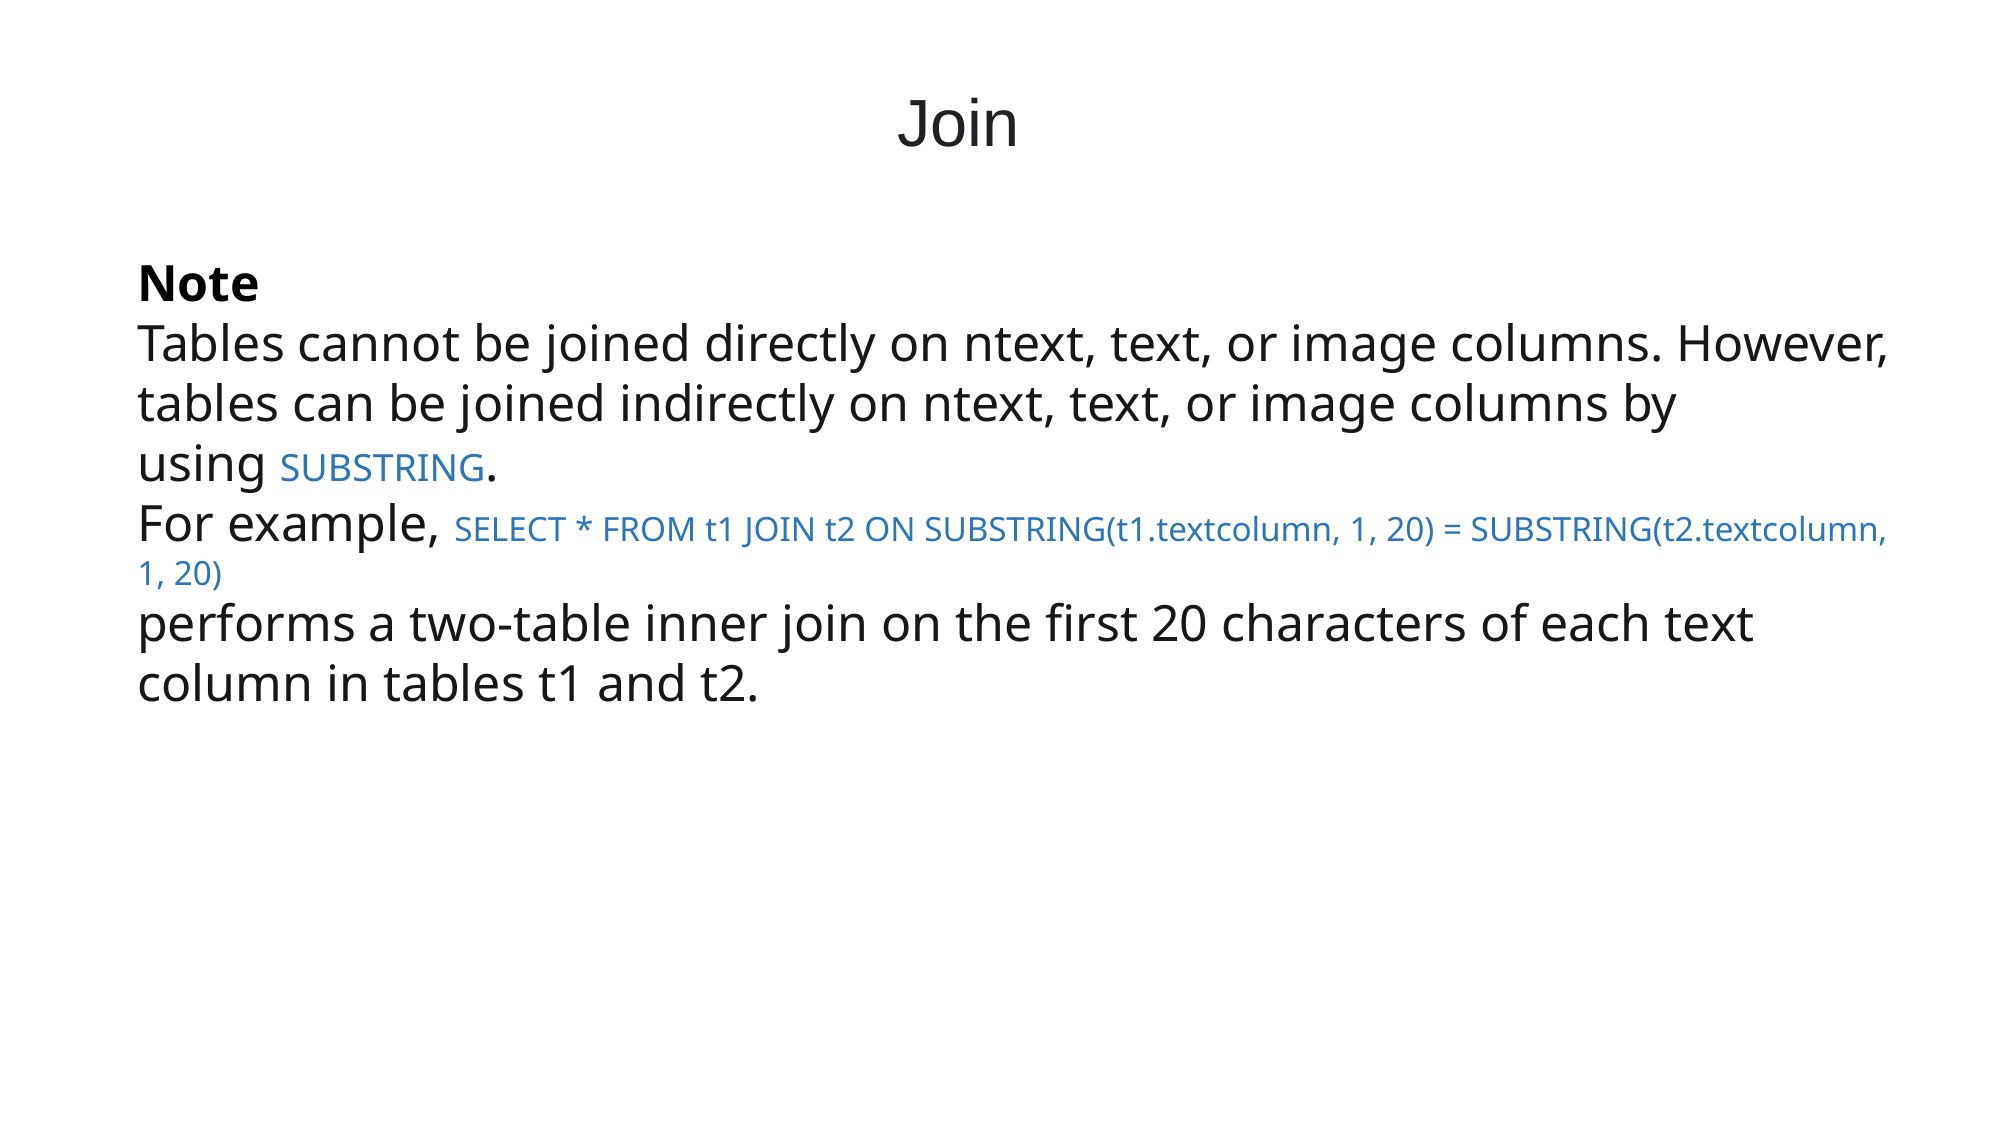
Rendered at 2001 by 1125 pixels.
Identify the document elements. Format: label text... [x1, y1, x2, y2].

text_box Join [445, 72, 1471, 168]
text_box Note Tables cannot be joined directly on ntext, text, or image columns. However, tables can be joined indirectly on ntext, text, or image columns by using SUBSTRING. For example, SELECT * FROM t1 JOIN t2 ON SUBSTRING(t1.textcolumn, 1, 20) = SUBSTRING(t2.textcolumn, 1, 20) performs a two-table inner join on the first 20 characters of each text column in tables t1 and t2. [122, 244, 1911, 720]
